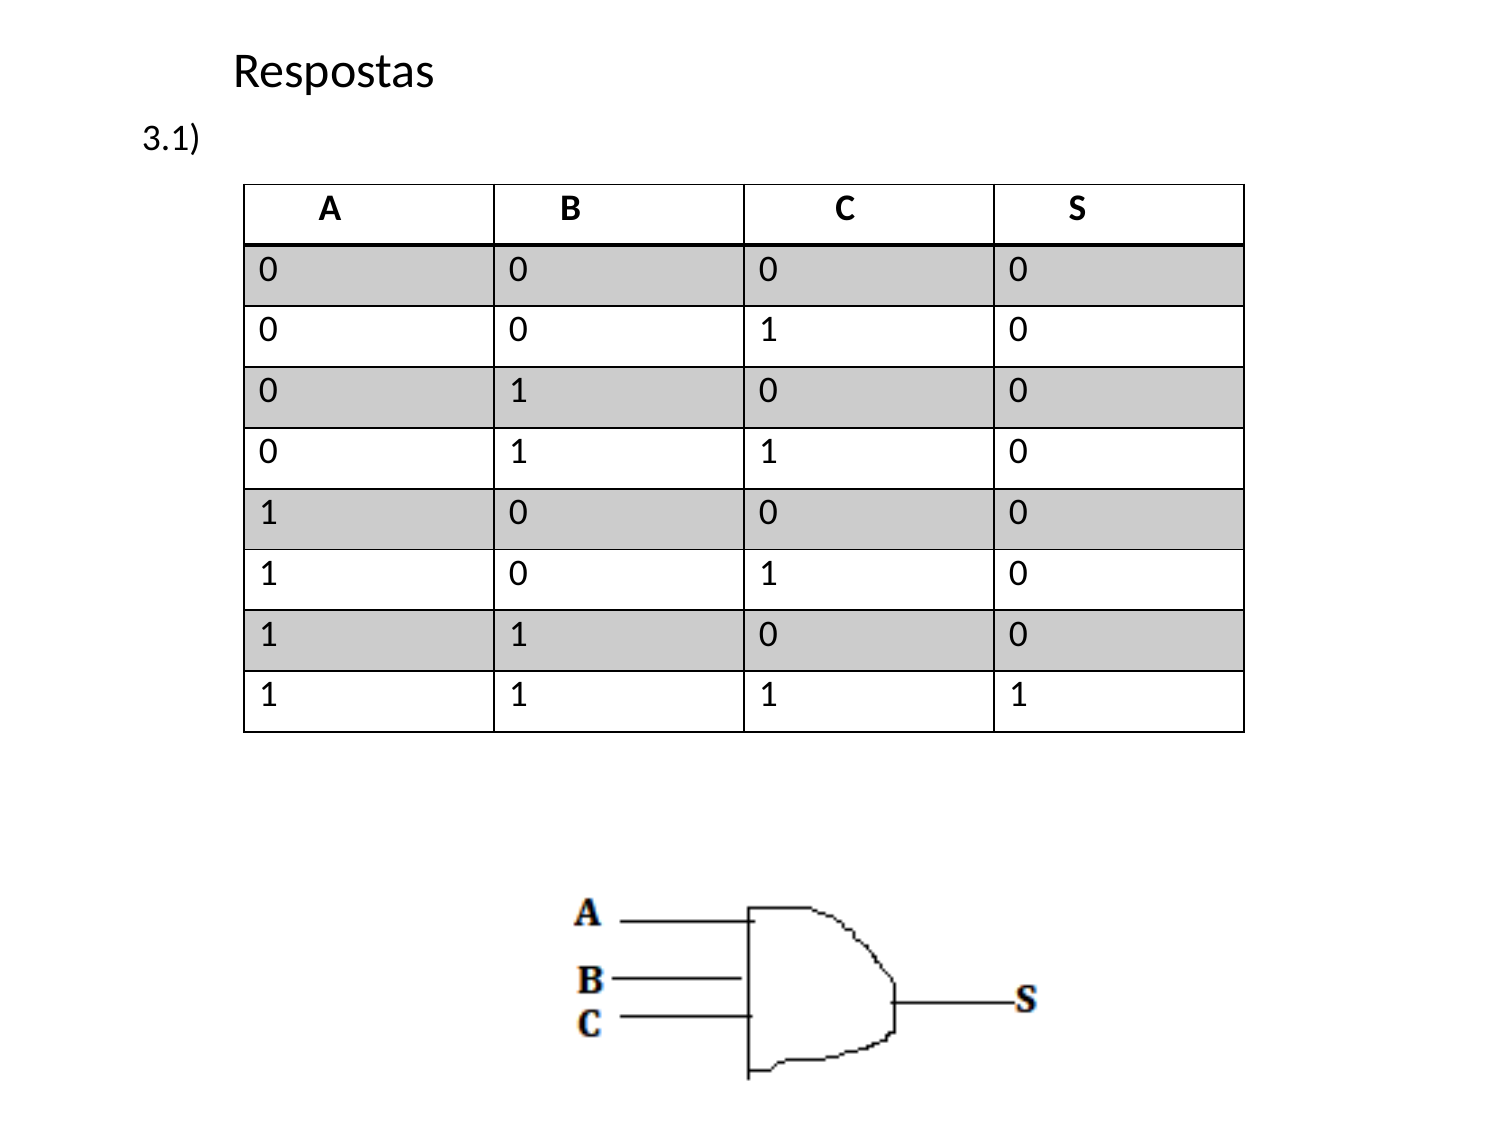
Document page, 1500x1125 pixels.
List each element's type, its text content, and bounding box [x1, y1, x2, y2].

table_cell 0 [745, 368, 993, 427]
table_cell 0 [995, 307, 1243, 366]
table_cell 1 [745, 307, 993, 366]
table_header B [495, 185, 743, 243]
table_cell 0 [245, 307, 493, 366]
text_box 3.1) [127, 105, 225, 166]
table_cell 1 [245, 672, 493, 731]
table_cell 0 [245, 247, 493, 305]
table_cell 1 [745, 429, 993, 488]
table_cell 0 [495, 247, 743, 305]
table_cell 1 [495, 368, 743, 427]
table_cell 0 [995, 490, 1243, 549]
table_cell 0 [995, 368, 1243, 427]
table_cell 1 [995, 672, 1243, 731]
table_cell 1 [245, 550, 493, 609]
picture [537, 864, 1105, 1125]
table_cell 0 [995, 247, 1243, 305]
table_cell 1 [745, 672, 993, 731]
table_header S [995, 185, 1243, 243]
table_cell 0 [495, 307, 743, 366]
table_cell 0 [245, 429, 493, 488]
table_cell 1 [245, 490, 493, 549]
table_header C [745, 185, 993, 243]
table_cell 1 [495, 611, 743, 670]
table_header A [245, 185, 493, 243]
table_cell 0 [995, 550, 1243, 609]
table_cell 0 [745, 247, 993, 305]
table_cell 0 [495, 550, 743, 609]
table_cell 1 [495, 672, 743, 731]
table_cell 1 [245, 611, 493, 670]
table_cell 0 [745, 611, 993, 670]
table_cell 1 [745, 550, 993, 609]
text_box Respostas [218, 29, 1376, 105]
table_cell 1 [495, 429, 743, 488]
table_cell 0 [495, 490, 743, 549]
table_cell 0 [995, 611, 1243, 670]
table_cell 0 [245, 368, 493, 427]
table_cell 0 [995, 429, 1243, 488]
table_cell 0 [745, 490, 993, 549]
